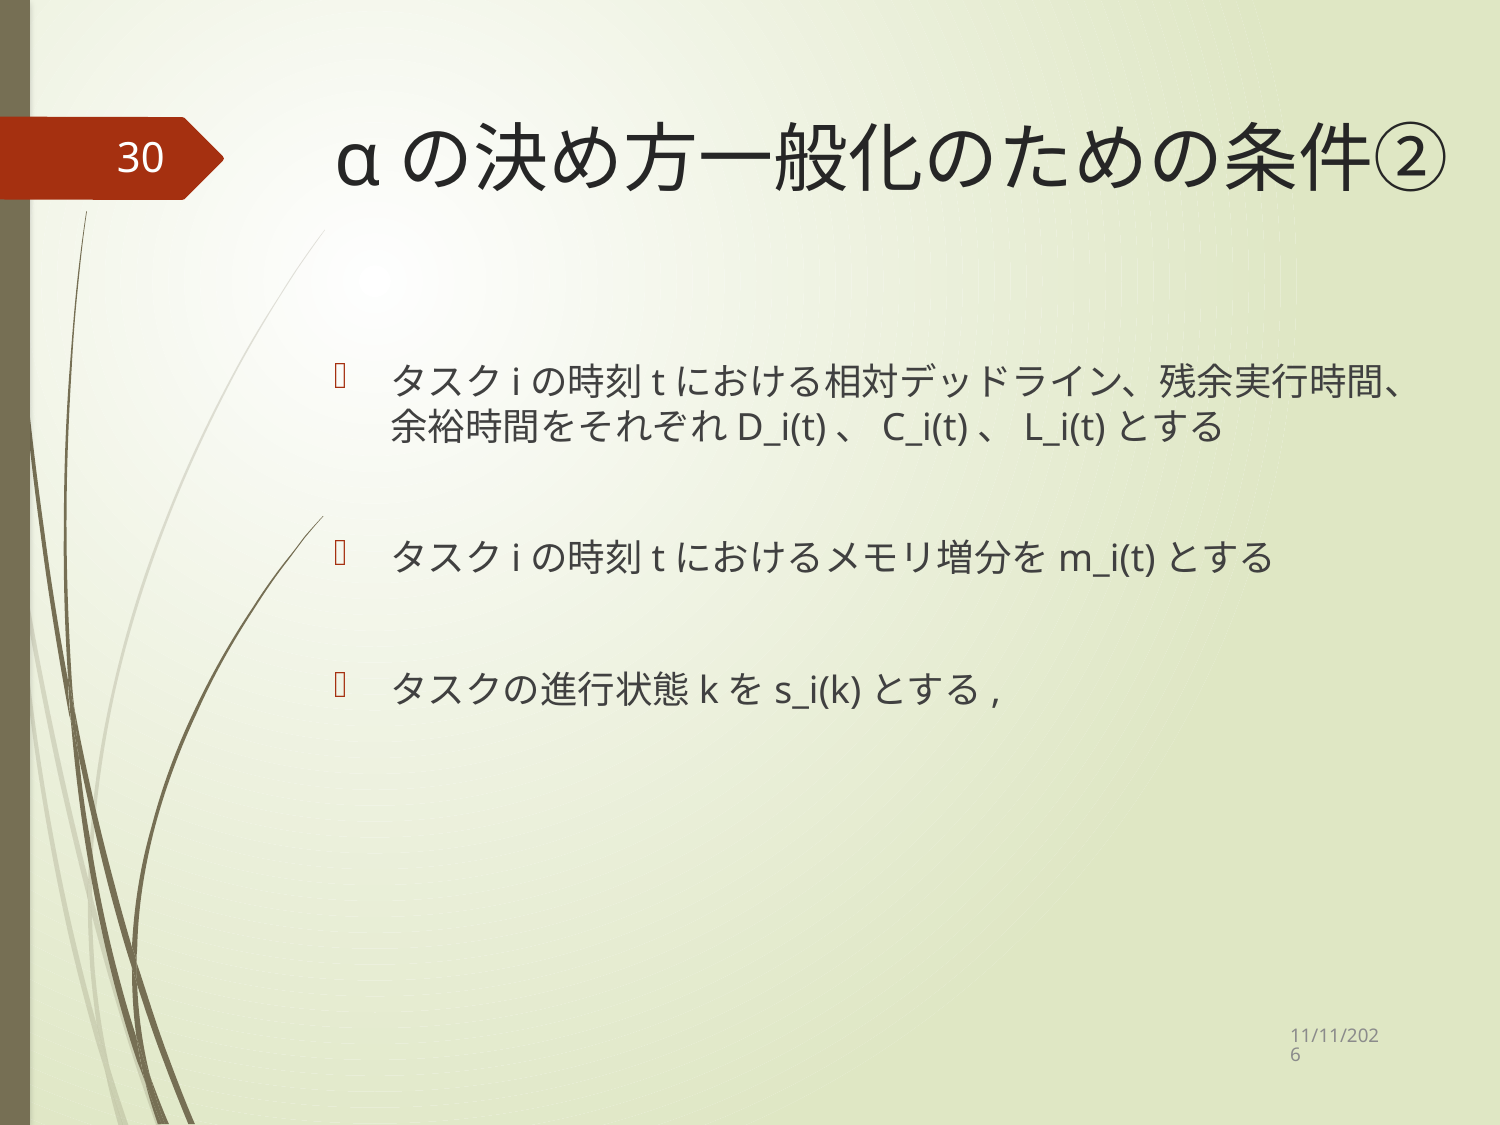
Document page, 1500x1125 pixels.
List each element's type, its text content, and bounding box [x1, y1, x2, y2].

title αの決め方一般化のための条件② [319, 102, 1469, 313]
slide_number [1275, 1006, 1401, 1068]
slide_number 30 [83, 129, 180, 190]
list タスクiの時刻tにおける相対デッドライン、残余実行時間、余裕時間をそれぞれD_i(t)、C_i(t)、L_i(t)とする タスクiの時刻tにおけるメモリ増分をm_i(t)とする タスクの進行状態kをs_i(k)とする, [318, 350, 1400, 970]
